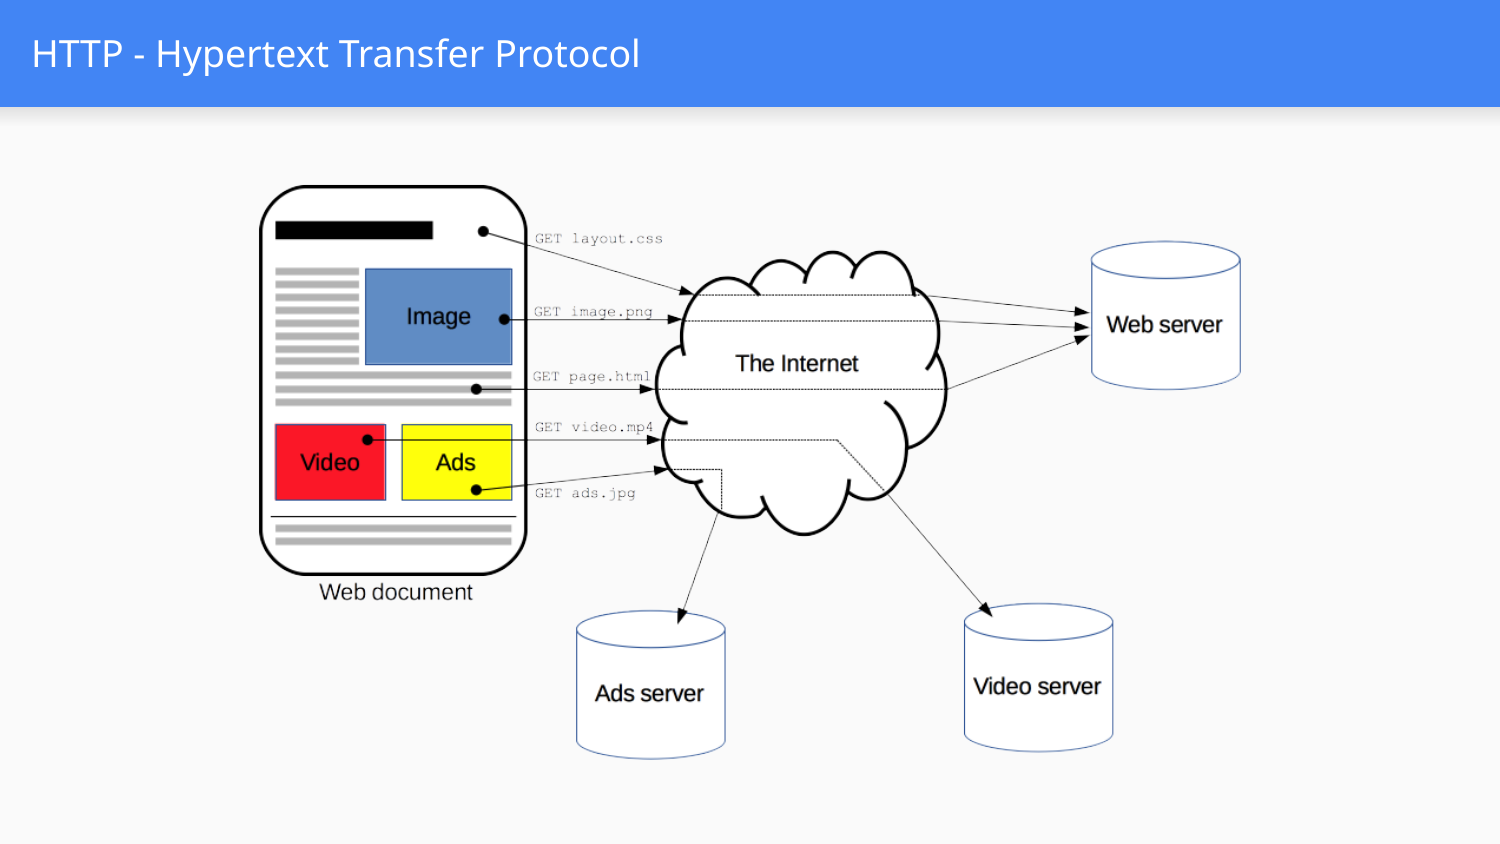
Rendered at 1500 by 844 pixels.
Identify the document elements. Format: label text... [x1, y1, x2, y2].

title HTTP - Hypertext Transfer Protocol [16, 2, 1464, 102]
picture [239, 172, 1261, 774]
